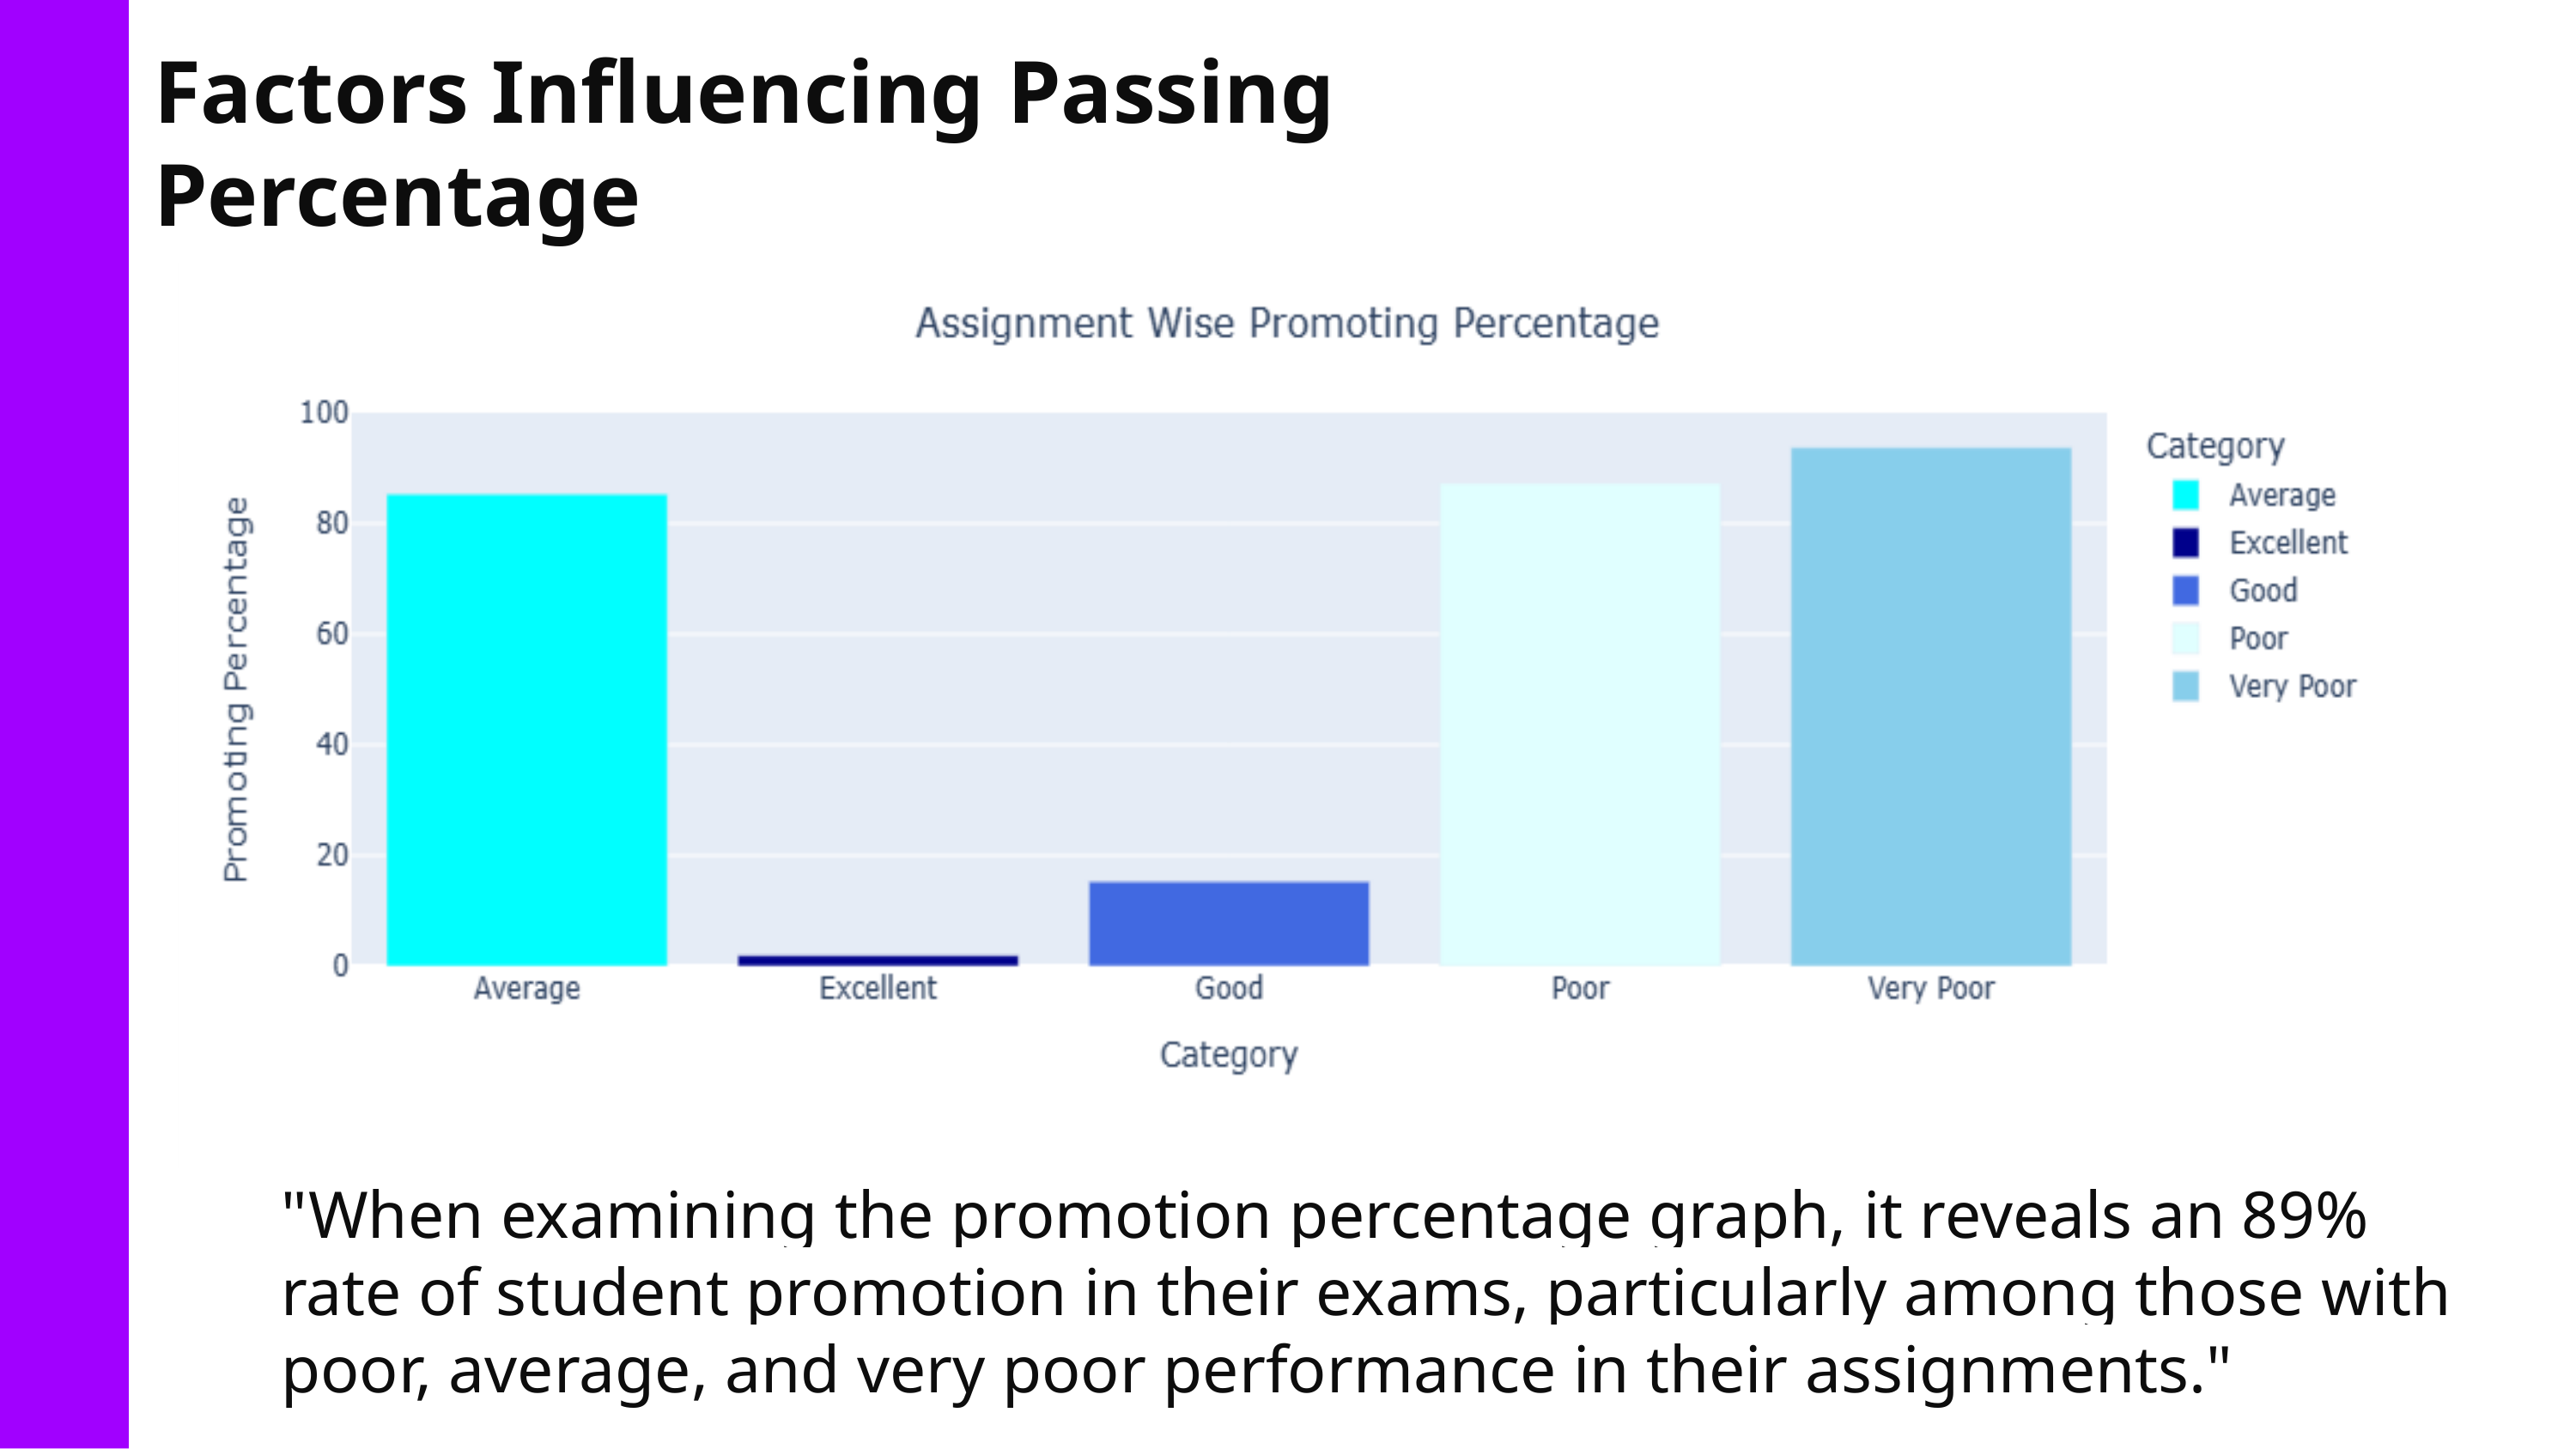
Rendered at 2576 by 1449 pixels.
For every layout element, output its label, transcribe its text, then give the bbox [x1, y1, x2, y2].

text_box "When examining the promotion percentage graph, it reveals an 89% rate of student promotion in their exams, particularly among those with poor, average, and very poor performance in their assignments." [268, 1167, 2490, 1449]
text_box Factors Influencing Passing Percentage [154, 37, 1750, 244]
text_box [0, 0, 129, 1449]
picture [177, 262, 2399, 1168]
